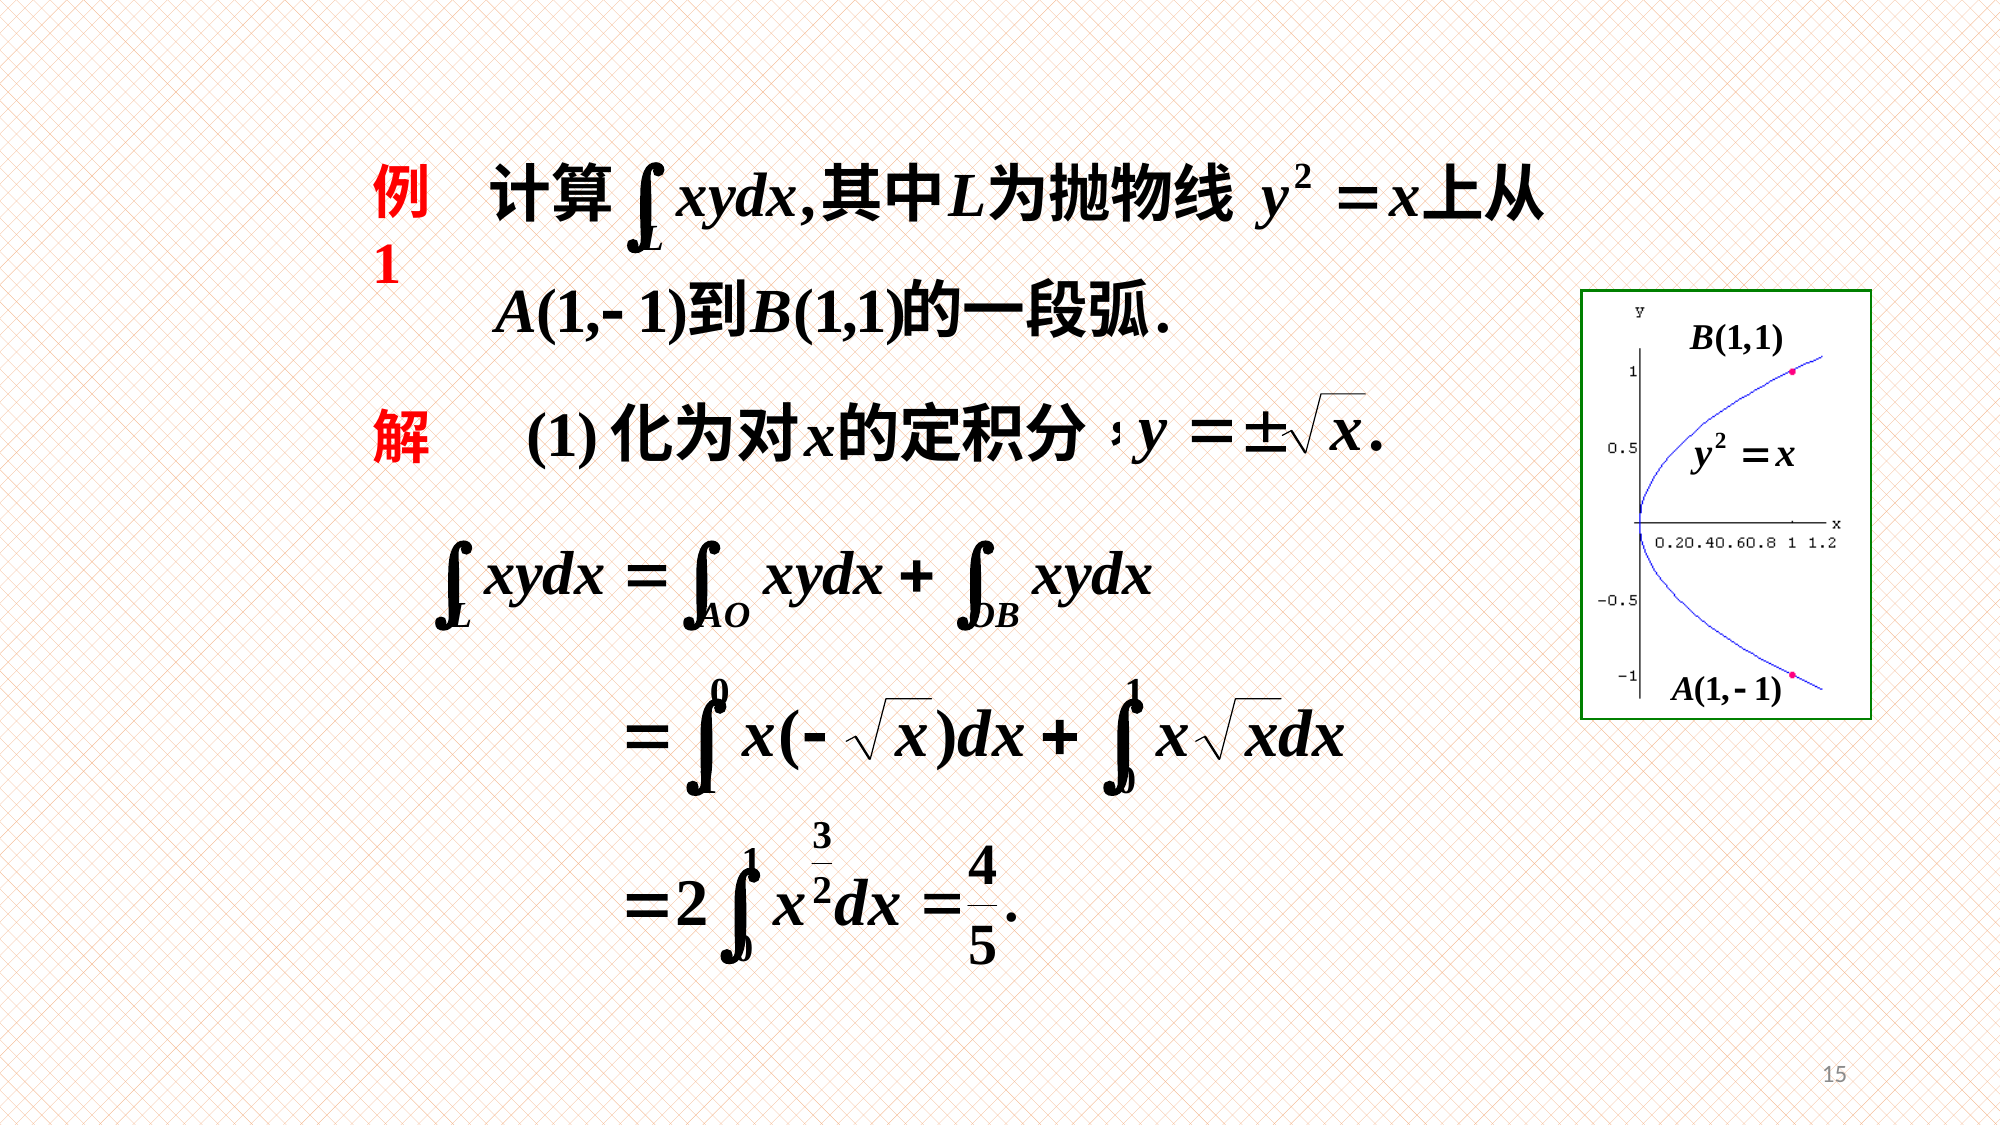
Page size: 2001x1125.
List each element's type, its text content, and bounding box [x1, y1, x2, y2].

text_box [1126, 387, 1387, 472]
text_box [1583, 292, 1870, 718]
text_box 解 [357, 392, 460, 478]
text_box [616, 667, 1352, 800]
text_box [524, 399, 1120, 477]
text_box 例1 [357, 147, 487, 303]
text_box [915, 833, 1020, 971]
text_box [616, 813, 908, 969]
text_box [422, 525, 1159, 635]
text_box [487, 147, 1552, 352]
slide_number 15 [1412, 1042, 1863, 1103]
